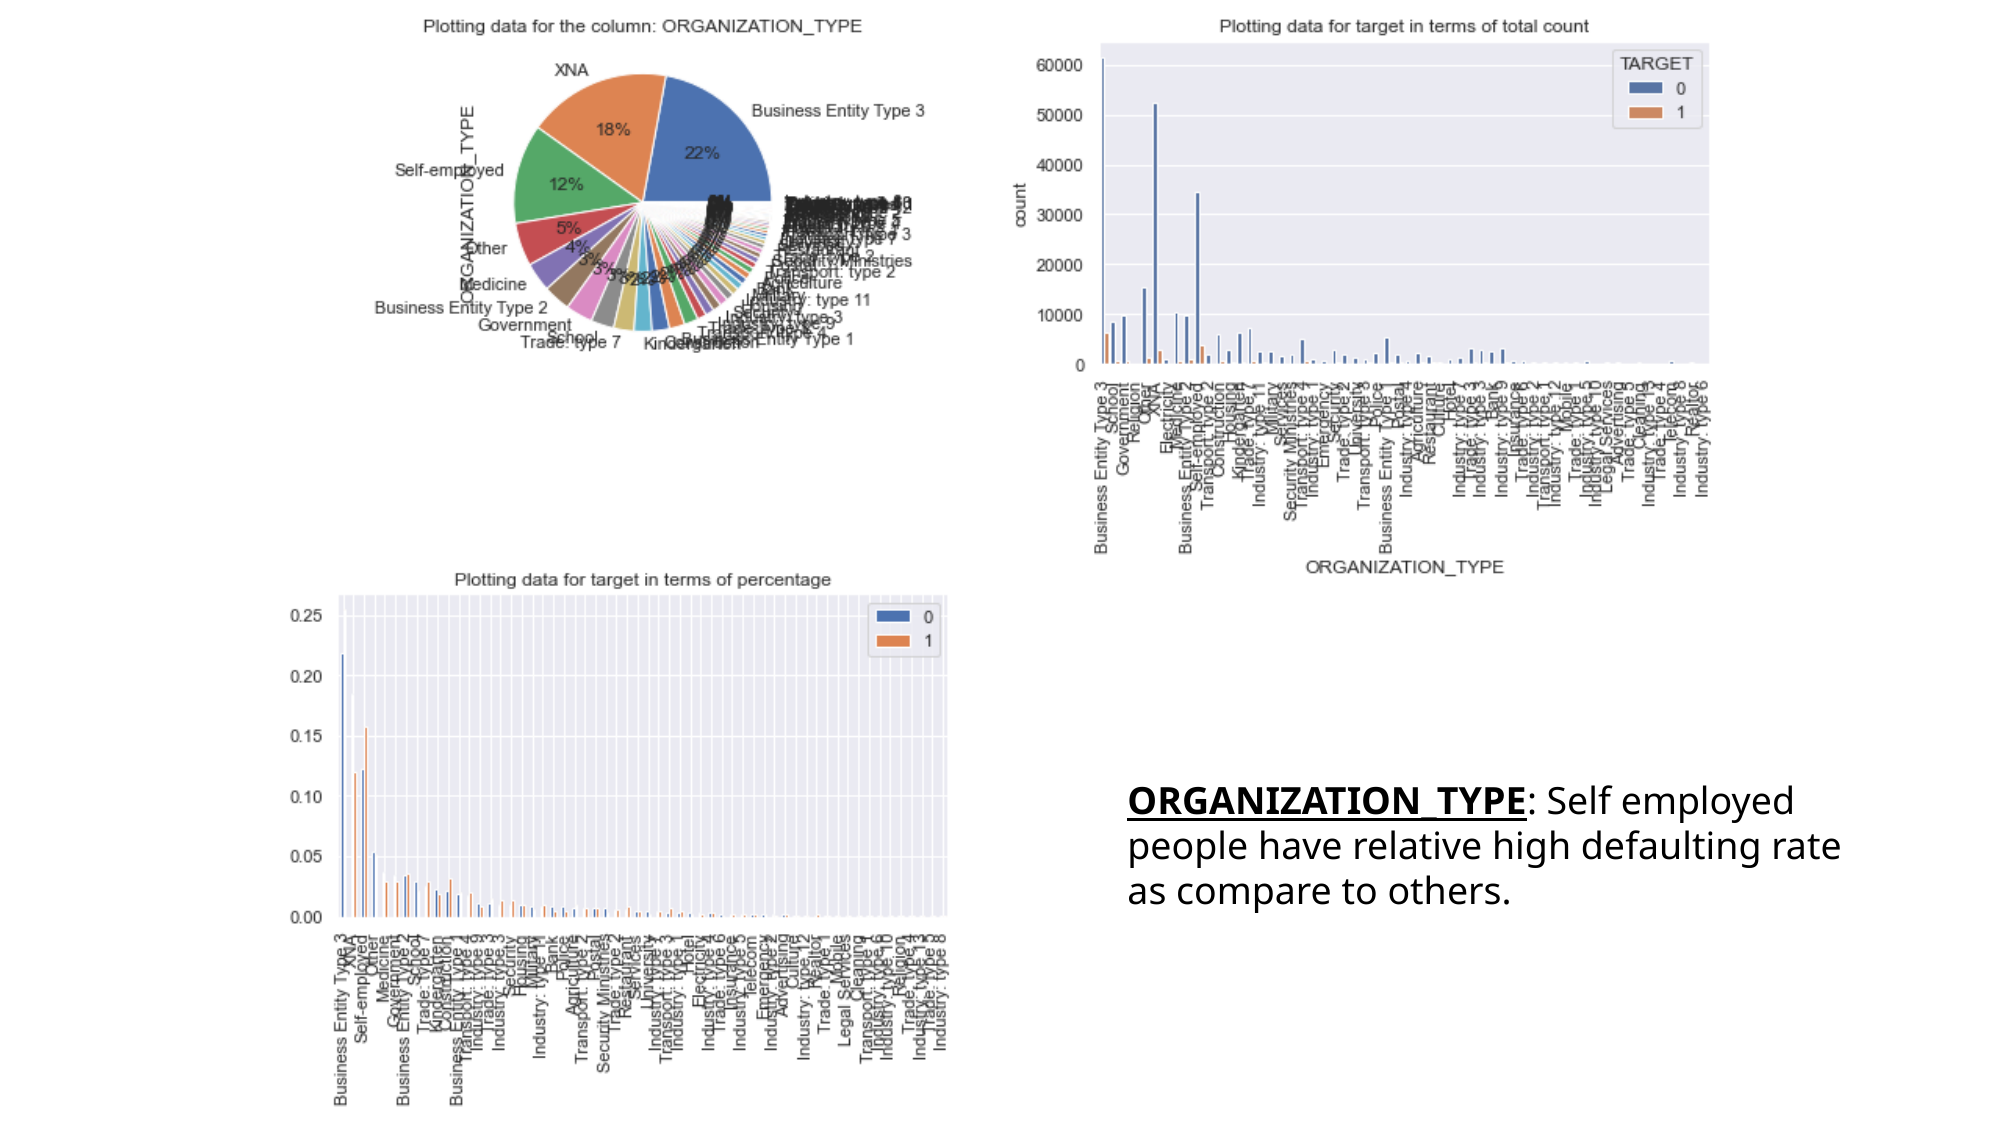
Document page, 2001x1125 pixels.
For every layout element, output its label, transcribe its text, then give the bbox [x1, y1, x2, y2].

picture [278, 9, 1722, 1116]
text_box ORGANIZATION_TYPE: Self employed people have relative high defaulting rate as compare to others. [1722, 769, 1891, 920]
